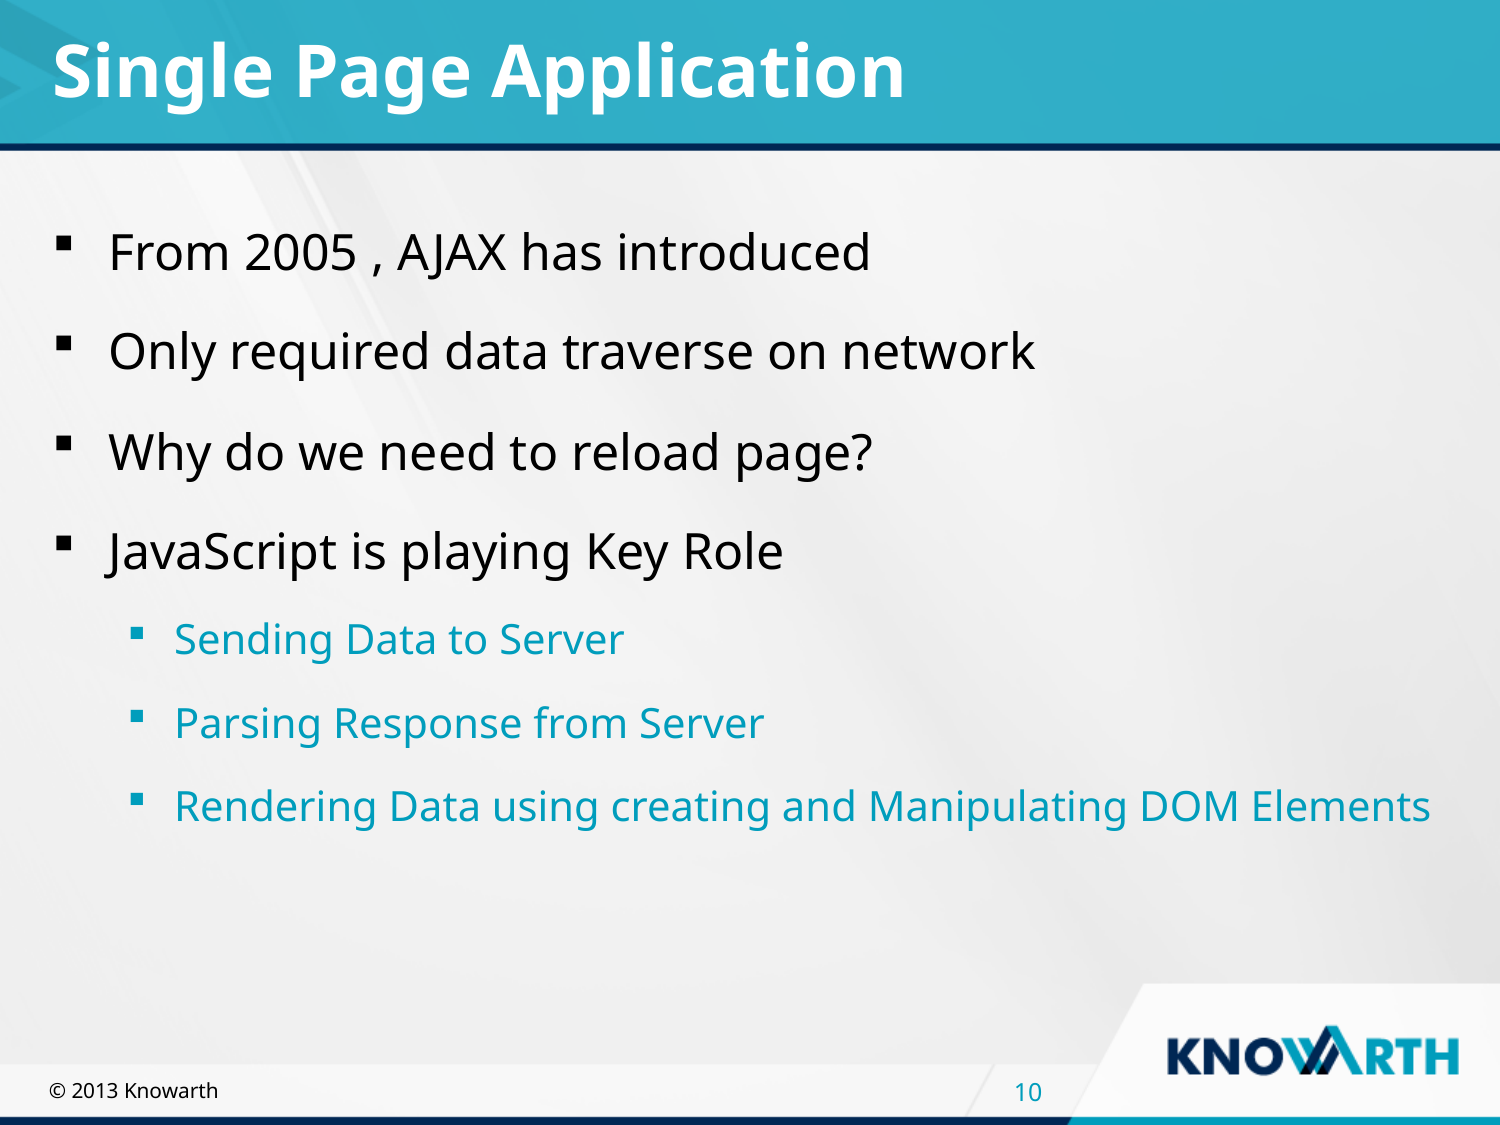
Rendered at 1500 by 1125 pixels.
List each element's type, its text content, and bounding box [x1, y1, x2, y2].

picture [0, 0, 1500, 1125]
title Single Page Application [37, 0, 1163, 138]
footer © 2013 Knowarth [34, 1070, 247, 1108]
slide_number 10 [984, 1068, 1072, 1117]
list From 2005 , AJAX has introduced Only required data traverse on network Why do we need to reload page? JavaScript is playing Key Role Sending Data to Server Parsing Response from Server Rendering Data using creating and Manipulating DOM Elements [37, 182, 1463, 1000]
